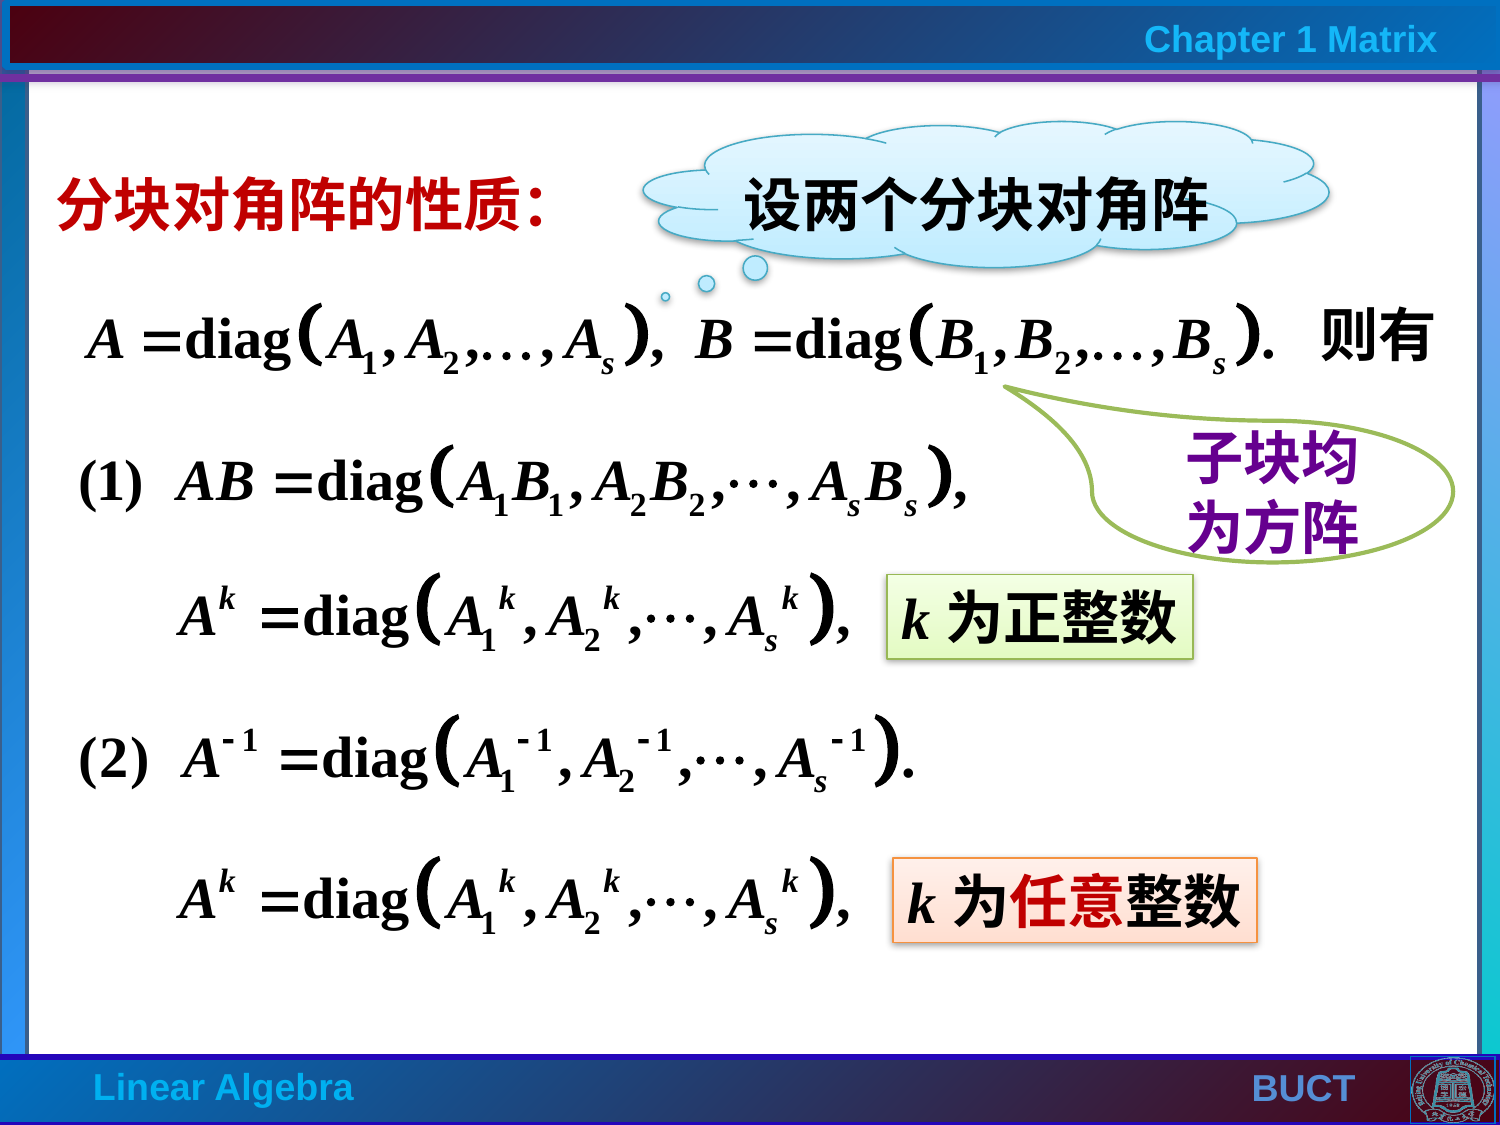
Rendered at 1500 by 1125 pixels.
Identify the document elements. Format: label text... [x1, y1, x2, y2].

text_box 子块均为方阵 [1012, 394, 1456, 565]
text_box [76, 444, 971, 528]
text_box 分块对角阵的性质： [40, 160, 595, 246]
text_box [79, 572, 854, 670]
text_box 则有 [1306, 290, 1453, 376]
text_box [79, 302, 1279, 387]
text_box k为正整数 [886, 574, 1194, 660]
text_box k为任意整数 [892, 857, 1258, 943]
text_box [76, 714, 919, 811]
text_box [79, 856, 854, 953]
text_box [643, 120, 1412, 268]
